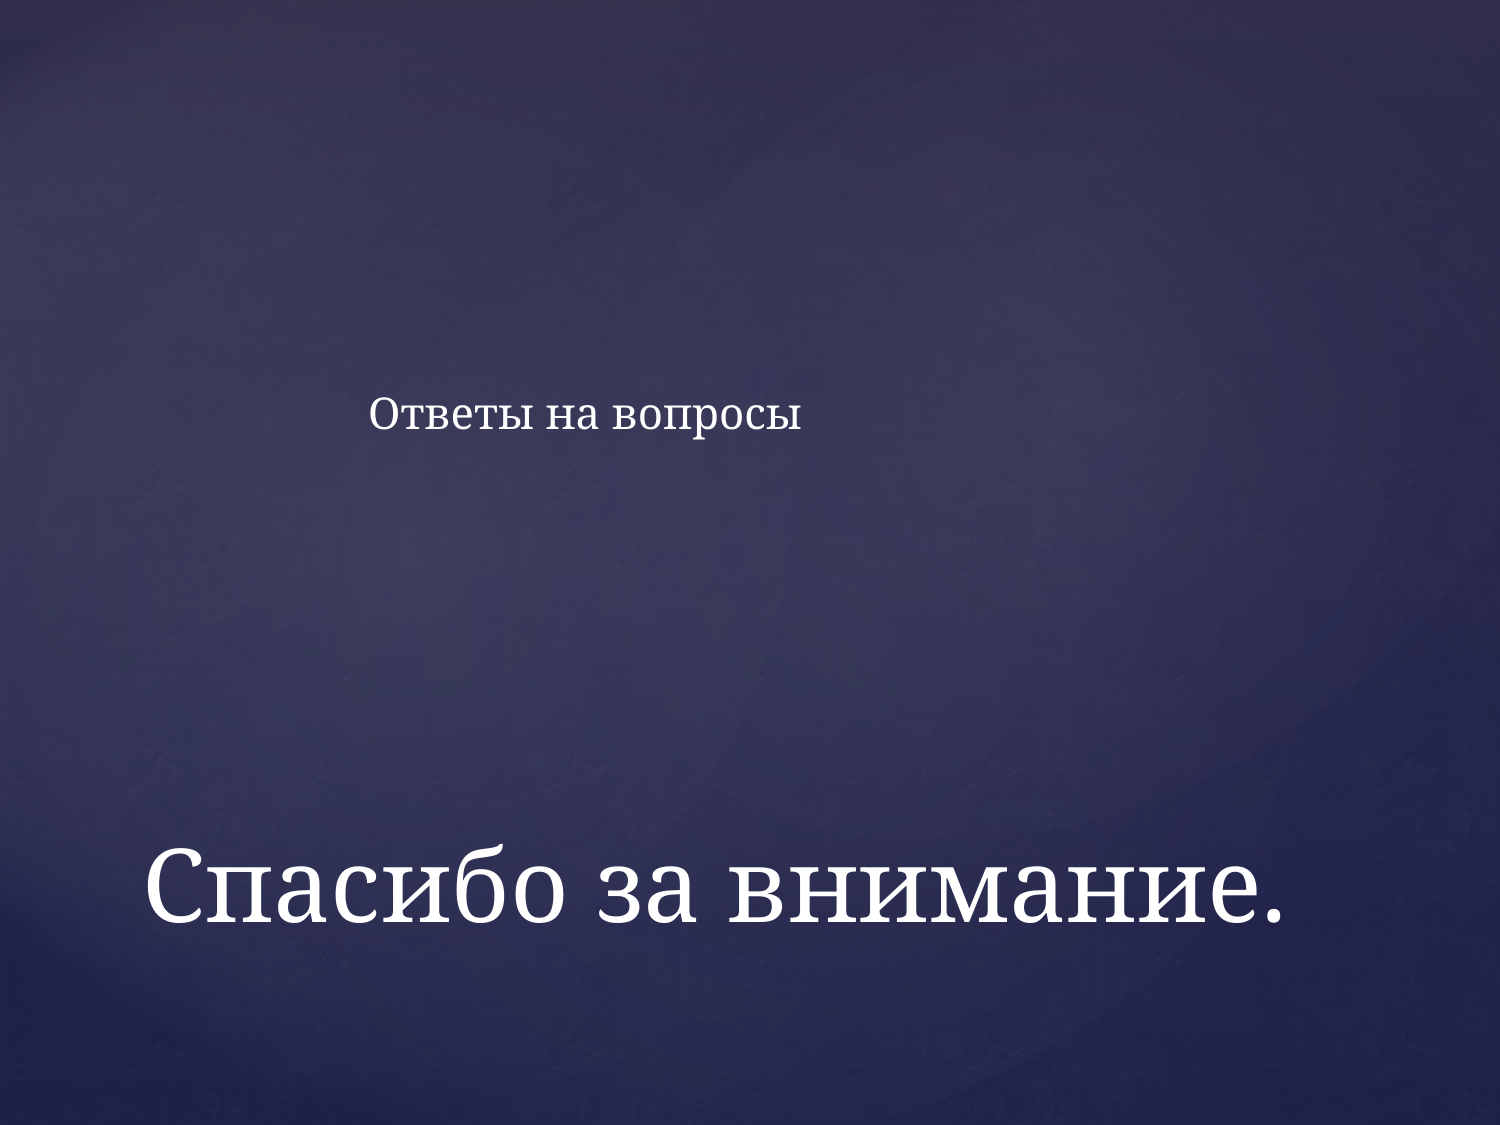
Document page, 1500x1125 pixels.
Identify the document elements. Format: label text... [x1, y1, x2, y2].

title Спасибо за внимание. [127, 800, 1365, 950]
list Ответы на вопросы [350, 112, 1350, 713]
